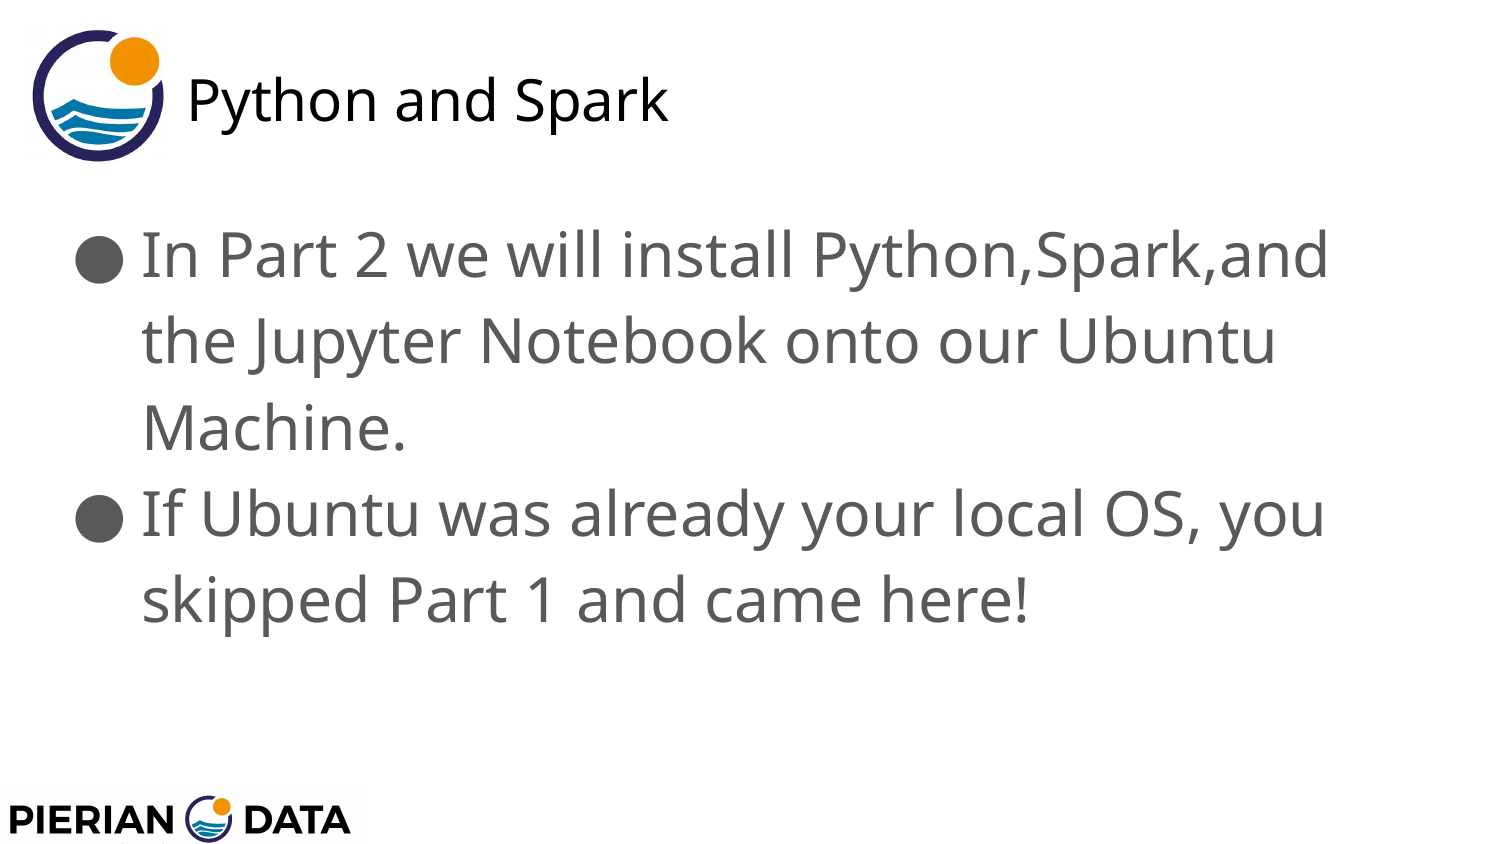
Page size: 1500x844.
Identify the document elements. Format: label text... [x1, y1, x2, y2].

picture [24, 24, 172, 167]
title Python and Spark [176, 48, 1449, 143]
list In Part 2 we will install Python,Spark,and the Jupyter Notebook onto our Ubuntu Machine. If Ubuntu was already your local OS, you skipped Part 1 and came here! [51, 189, 1449, 750]
picture [0, 787, 368, 844]
